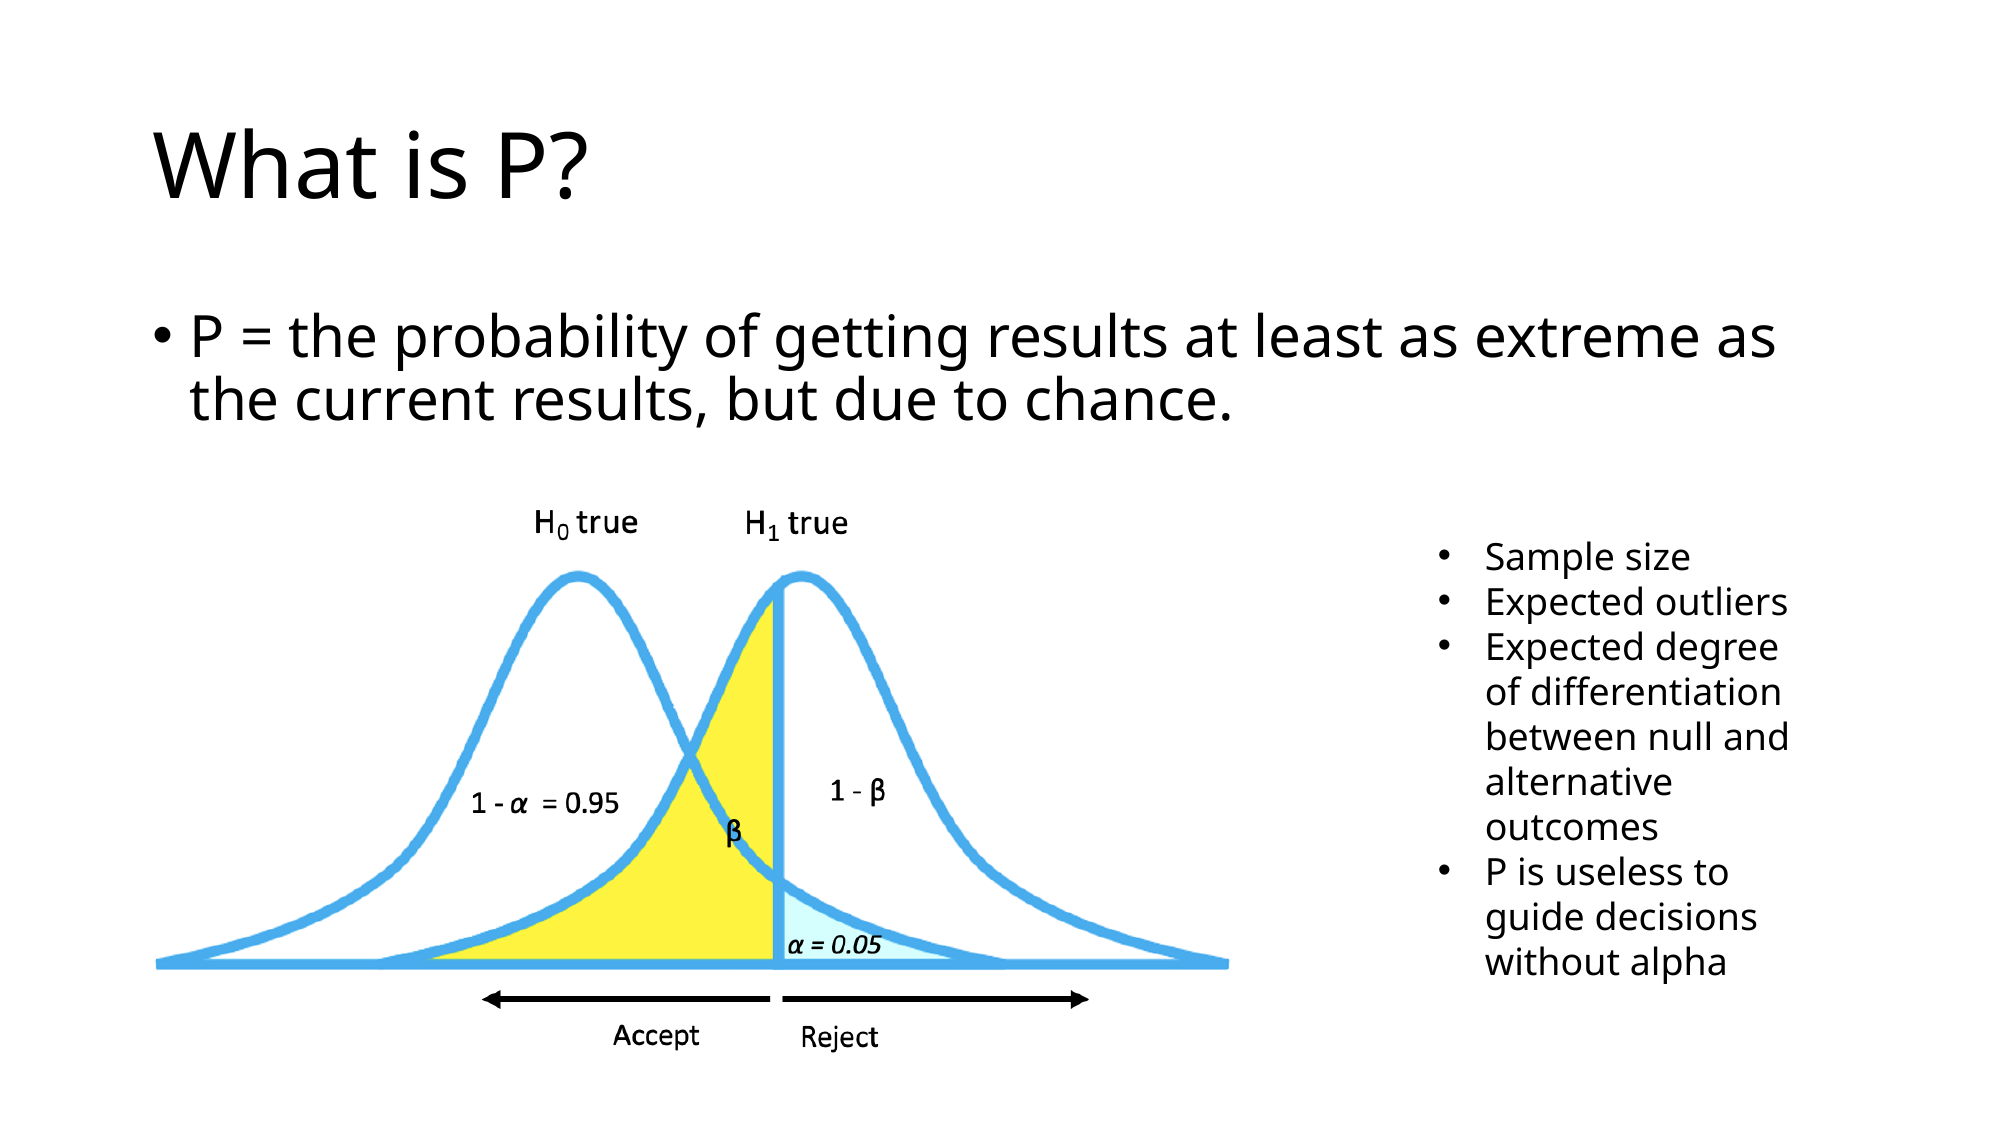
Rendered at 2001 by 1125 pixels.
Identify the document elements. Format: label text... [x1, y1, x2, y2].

title What is P? [137, 59, 1863, 278]
list P = the probability of getting results at least as extreme as the current results, but due to chance. [137, 299, 1863, 1014]
picture [116, 454, 1279, 1066]
text_box Sample size Expected outliers Expected degree of differentiation between null and alternative outcomes P is useless to guide decisions without alpha [1423, 525, 1823, 990]
